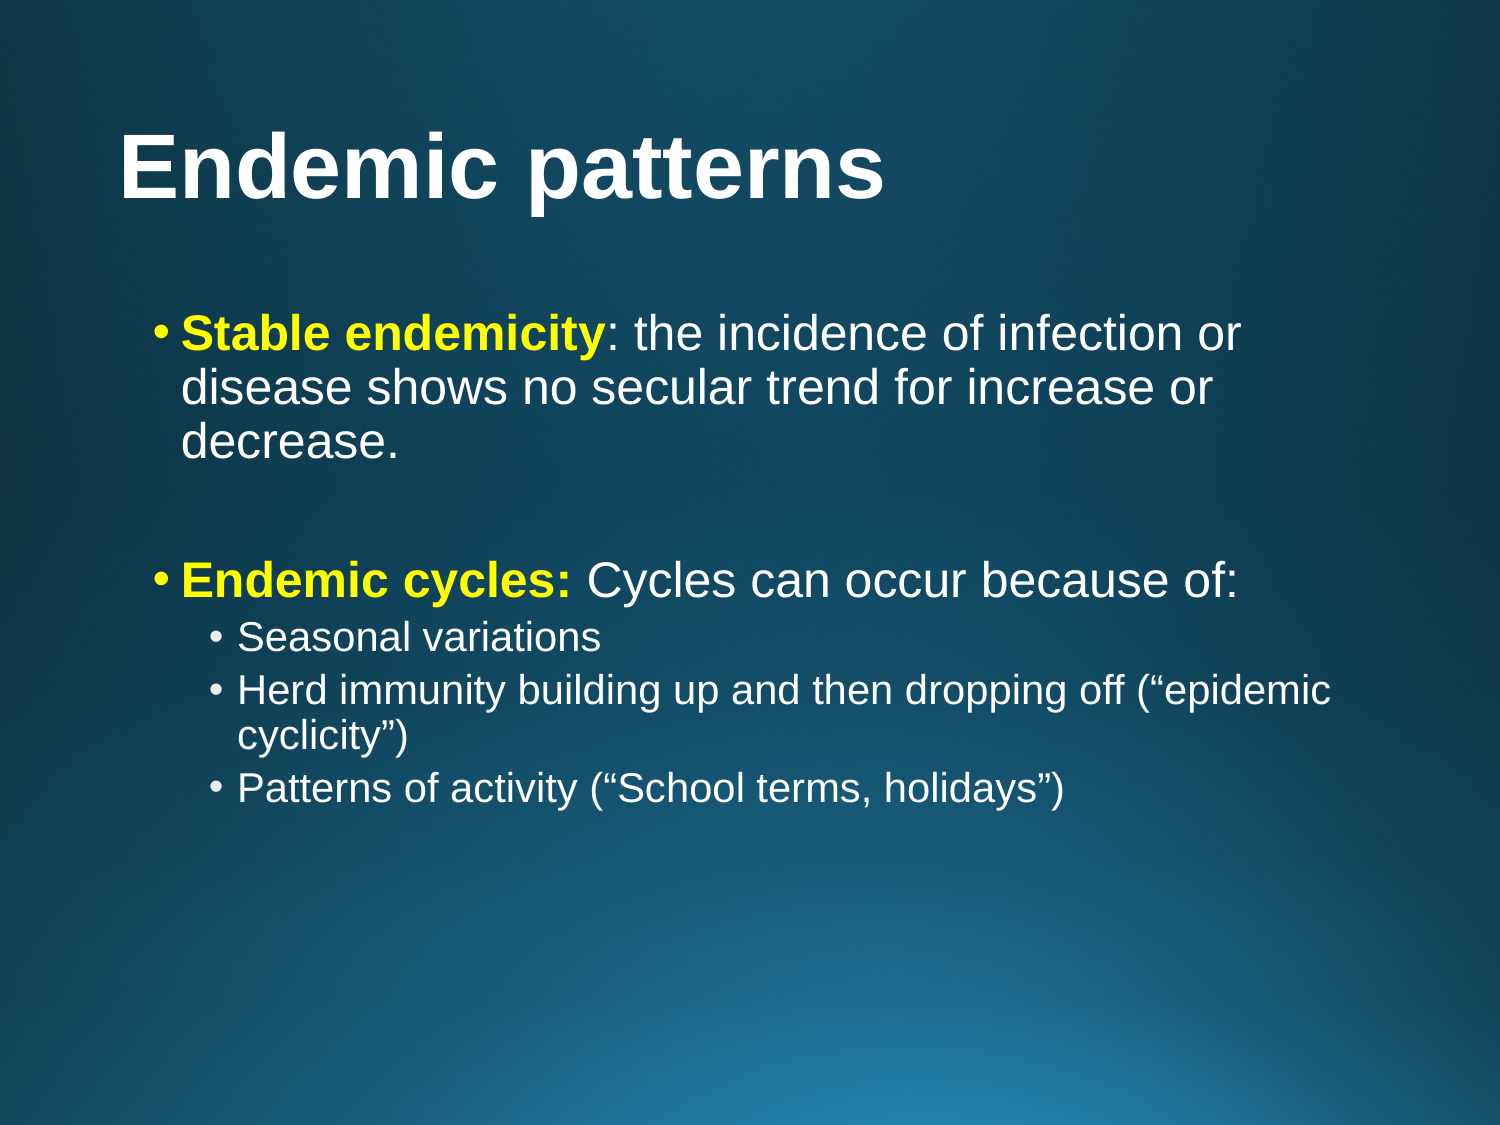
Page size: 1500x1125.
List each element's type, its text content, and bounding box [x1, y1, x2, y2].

picture [0, 0, 1500, 1125]
list Stable endemicity: the incidence of infection or disease shows no secular trend for increase or decrease. Endemic cycles: Cycles can occur because of: Seasonal variations Herd immunity building up and then dropping off (“epidemic cyclicity”) Patterns of activity (“School terms, holidays”) [137, 299, 1397, 1014]
title Endemic patterns [103, 59, 1397, 278]
